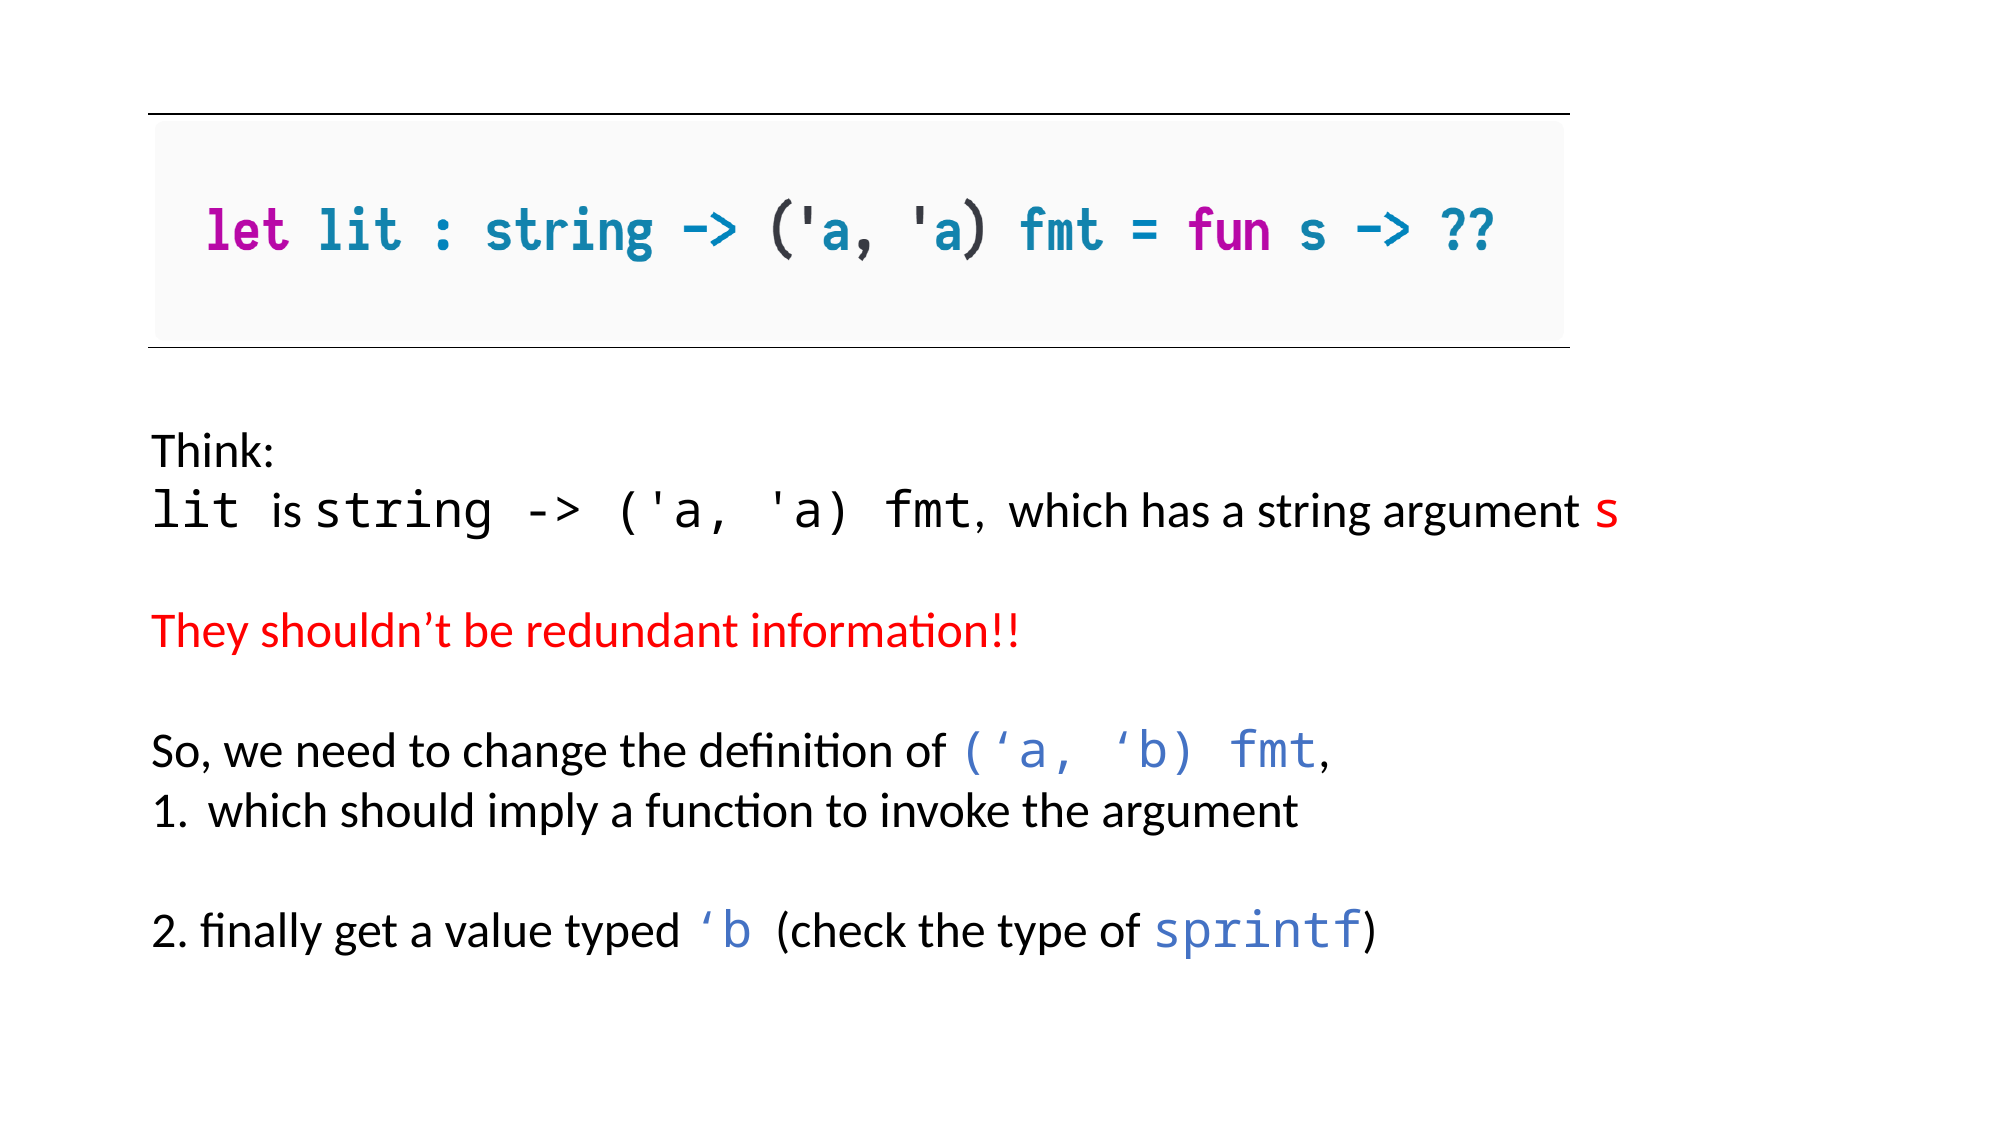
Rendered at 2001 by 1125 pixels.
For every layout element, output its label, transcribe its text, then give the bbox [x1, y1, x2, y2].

text_box Think: lit is string -> ('a, 'a) fmt, which has a string argument s They shouldn’t be redundant information!! So, we need to change the definition of (‘a, ‘b) fmt, which should imply a function to invoke the argument 2. finally get a value typed ‘b (check the type of sprintf) [136, 410, 1728, 966]
picture [148, 113, 1570, 348]
